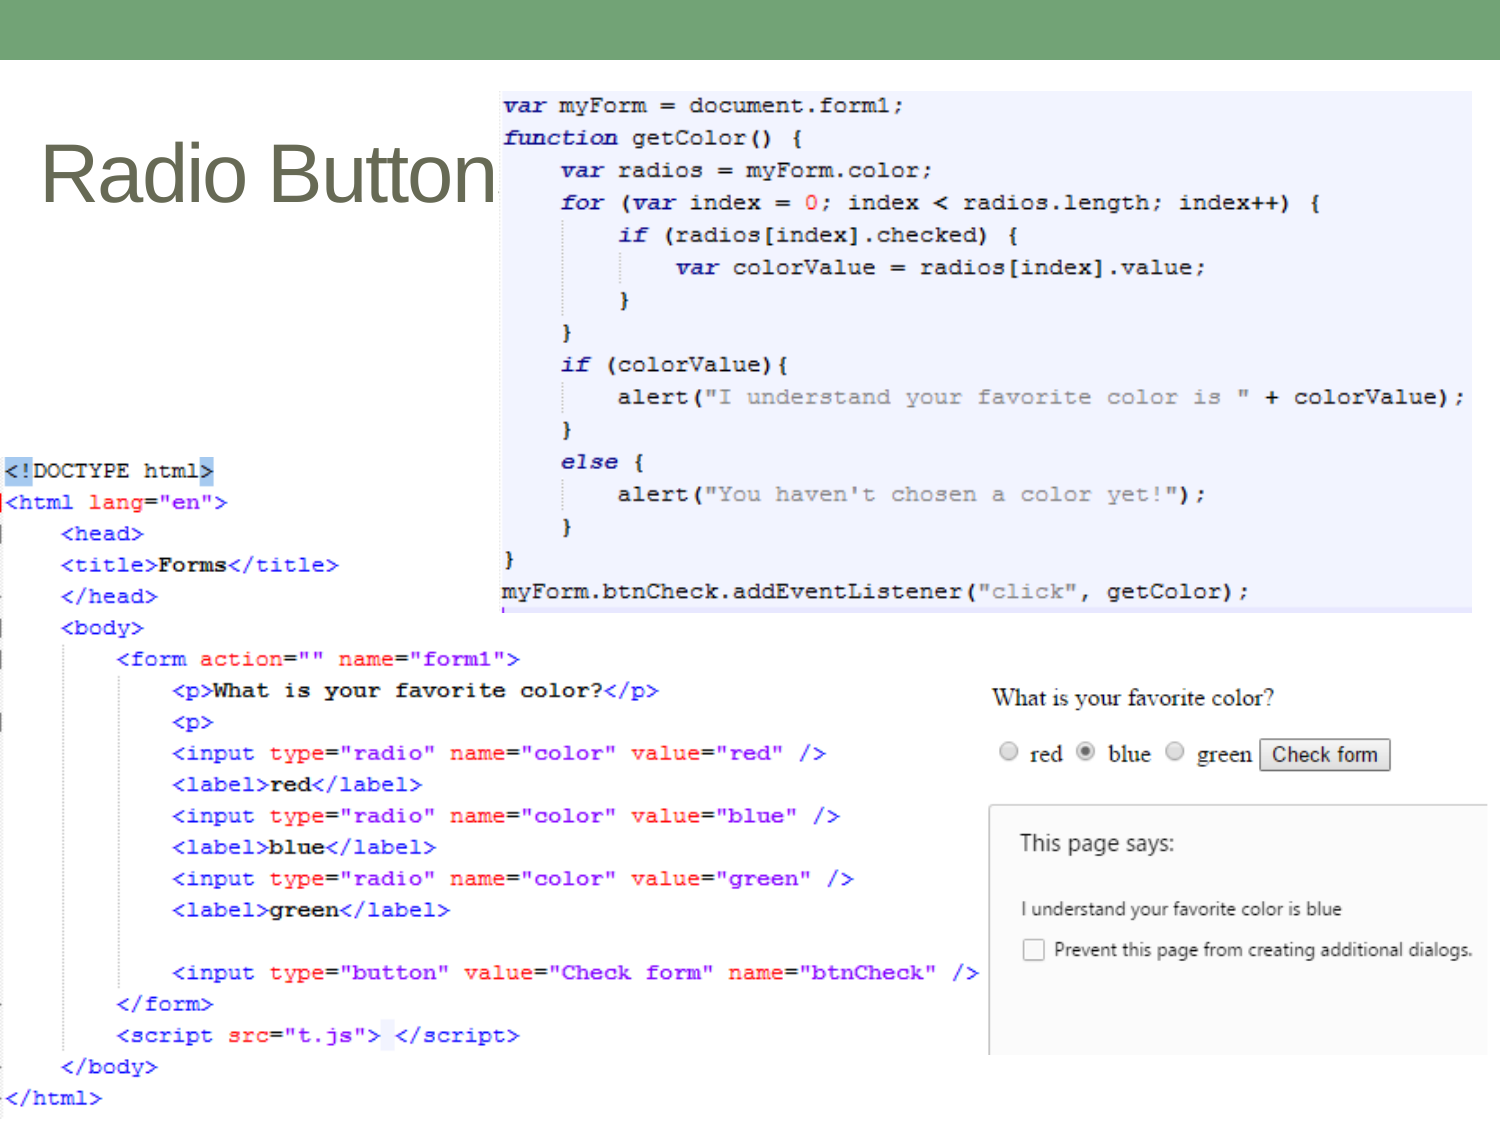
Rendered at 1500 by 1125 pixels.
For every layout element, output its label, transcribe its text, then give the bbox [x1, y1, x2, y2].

title Radio Buttons [24, 87, 625, 250]
picture [0, 91, 1488, 1119]
